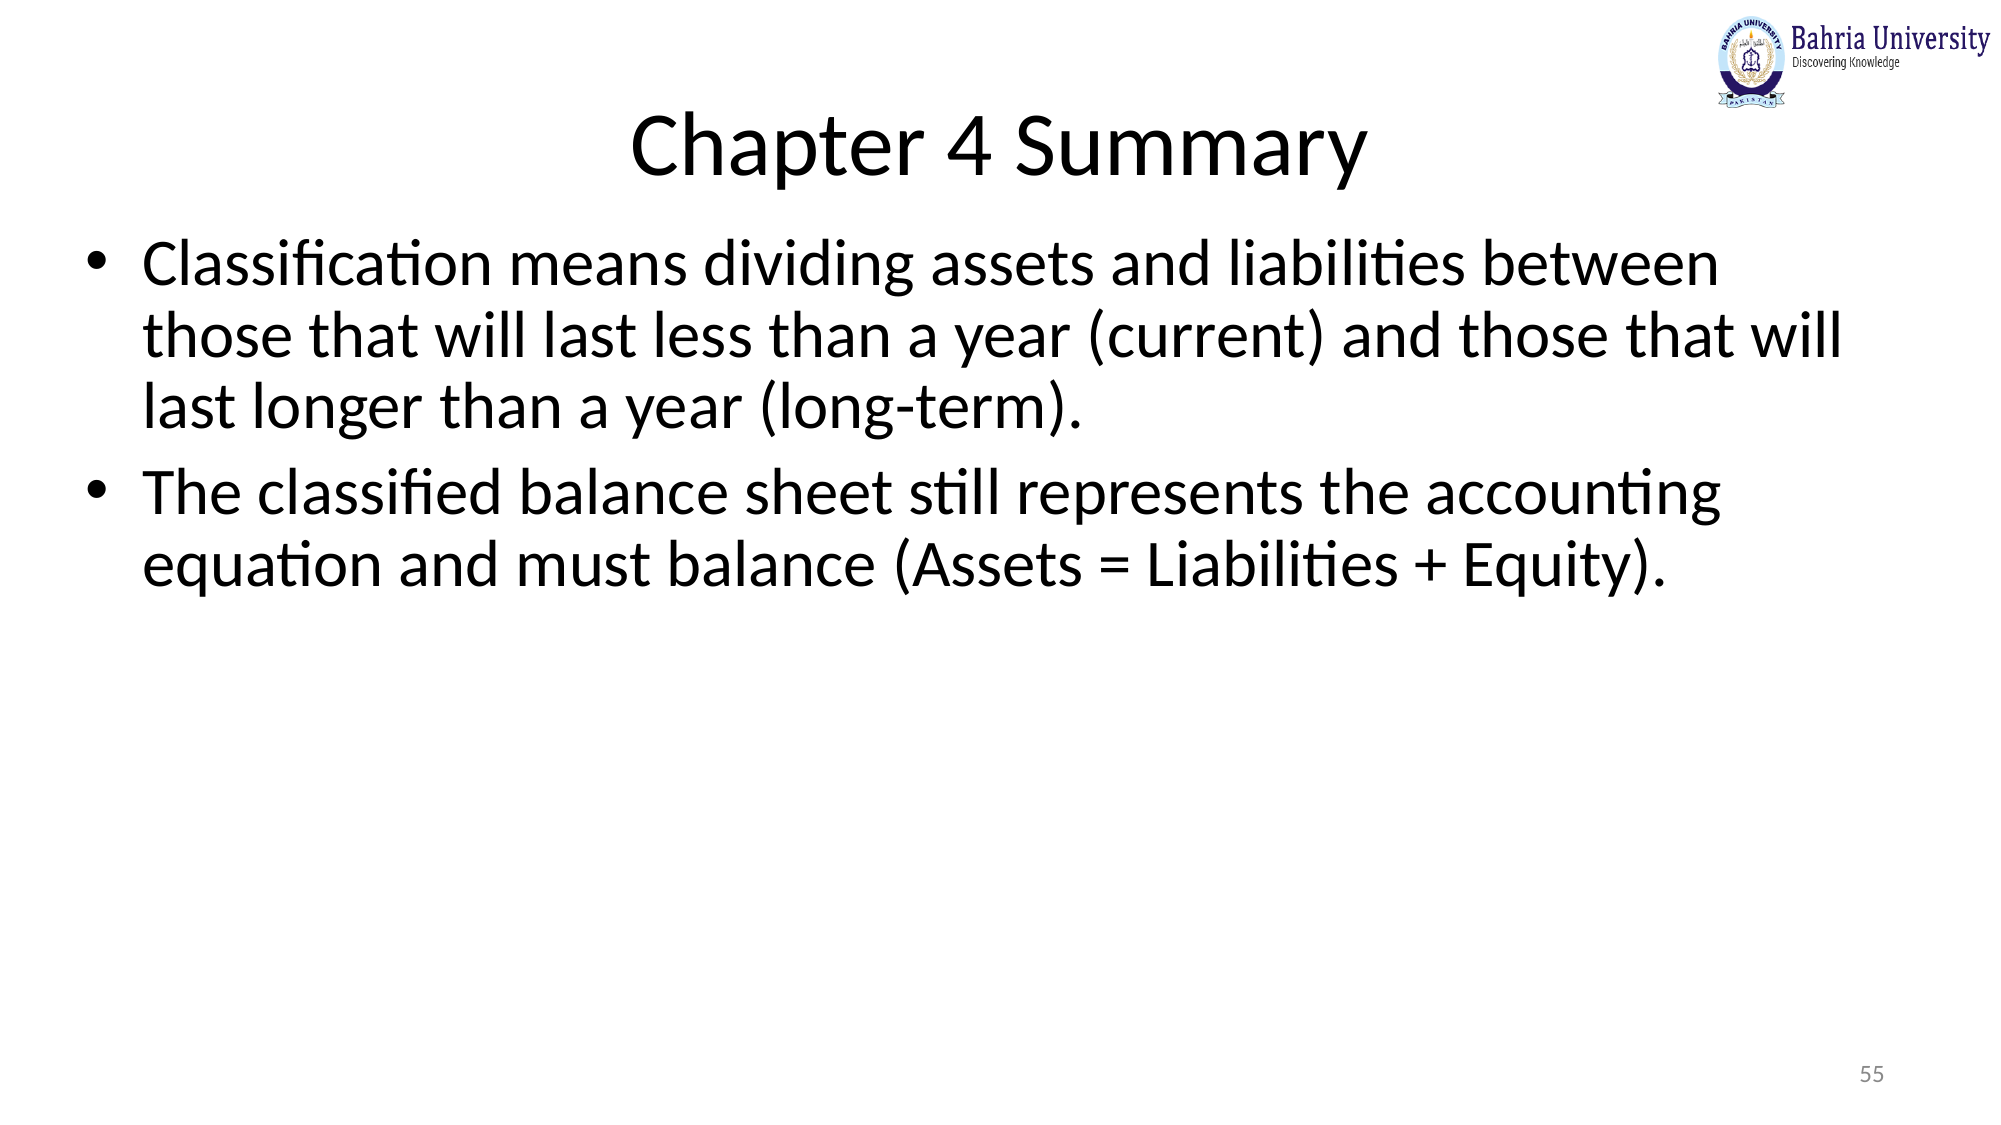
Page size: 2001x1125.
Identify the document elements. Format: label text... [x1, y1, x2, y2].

list Classification means dividing assets and liabilities between those that will last less than a year (current) and those that will last longer than a year (long-term). The classified balance sheet still represents the accounting equation and must balance (Assets = Liabilities + Equity). [70, 220, 1873, 834]
slide_number 55 [1433, 1042, 1900, 1103]
title Chapter 4 Summary [99, 45, 1900, 233]
picture [1718, 16, 2000, 108]
